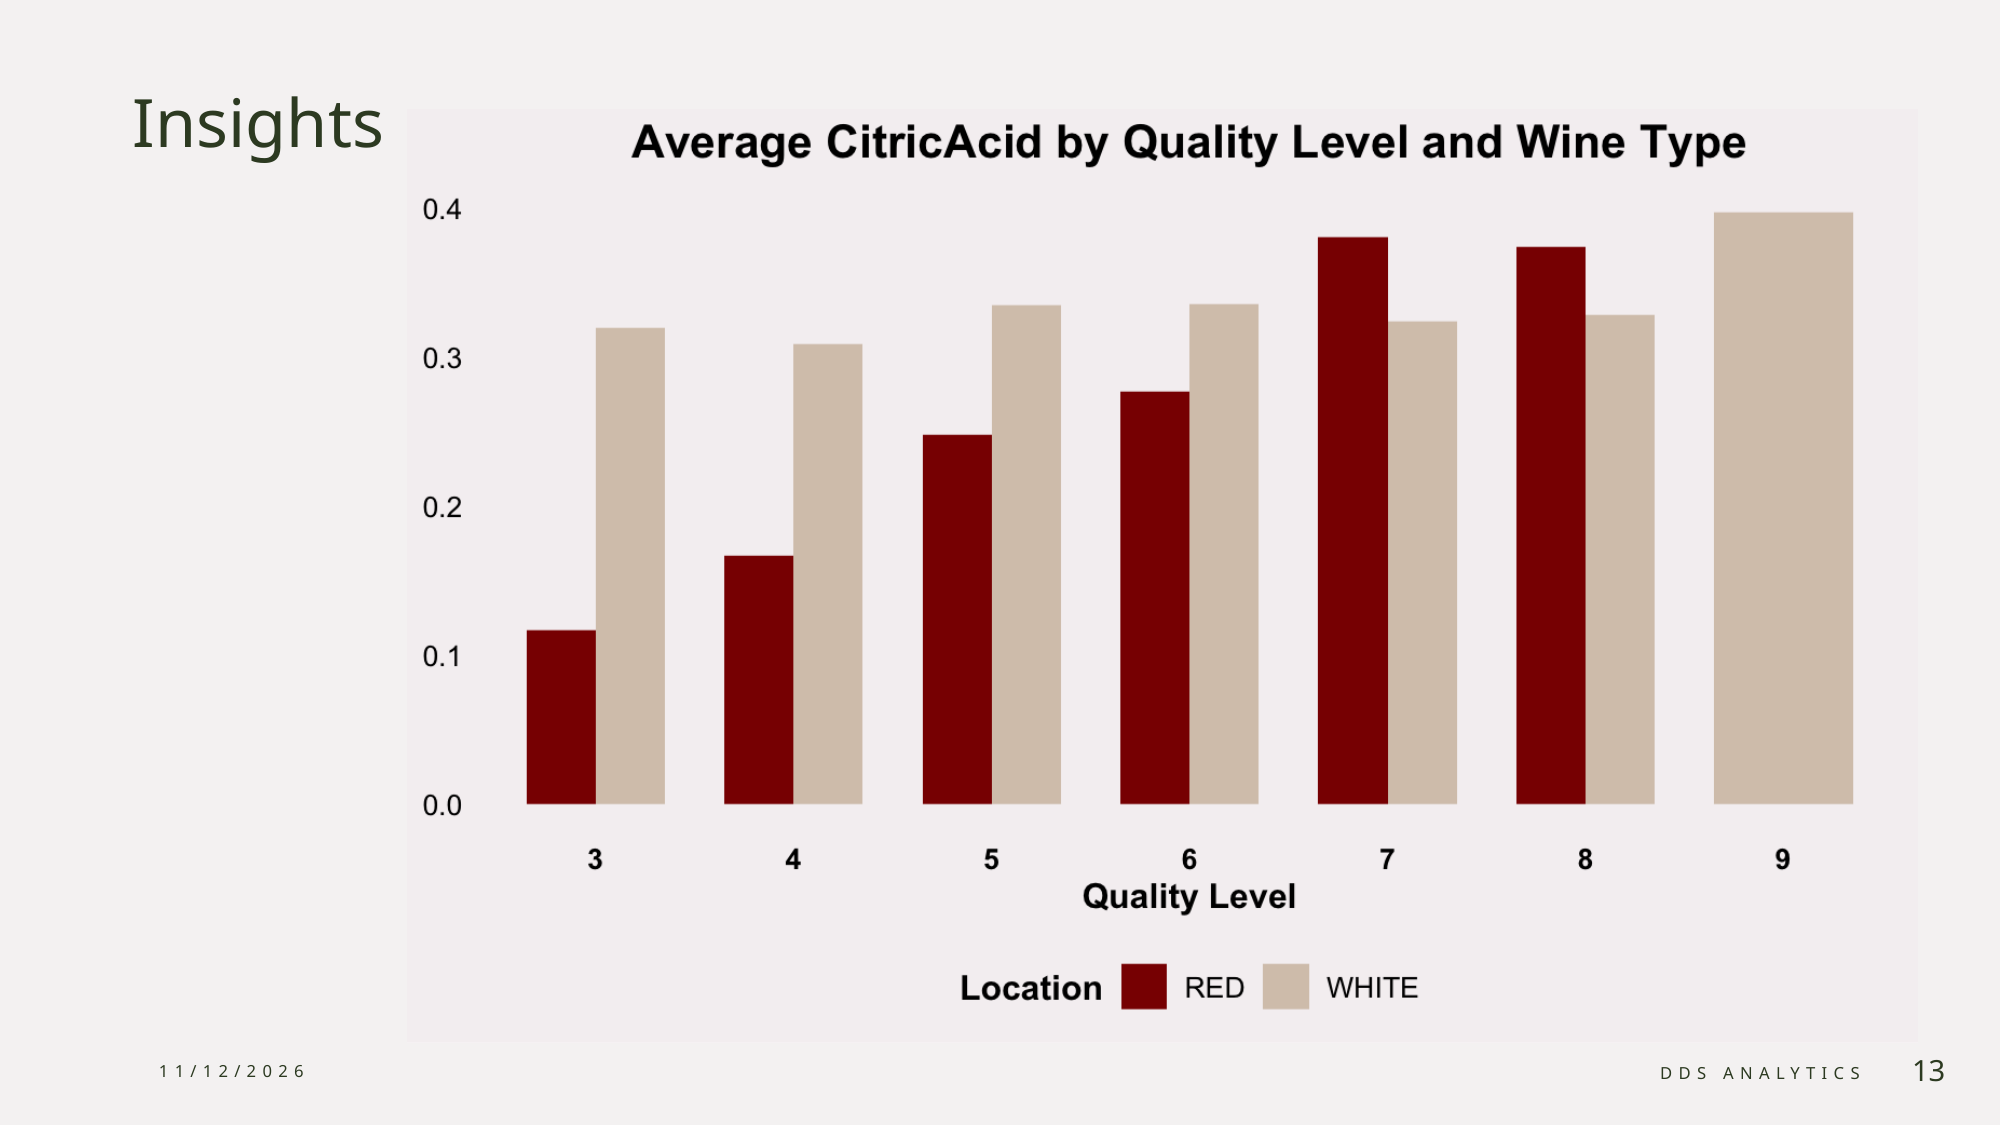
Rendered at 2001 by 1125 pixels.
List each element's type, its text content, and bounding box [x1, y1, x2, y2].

footer DDS ANALYTICS [1170, 1044, 1875, 1103]
title Insights [117, 52, 408, 169]
picture [406, 108, 1919, 1044]
slide_number 13 [1875, 1042, 1961, 1103]
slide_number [143, 1042, 594, 1103]
